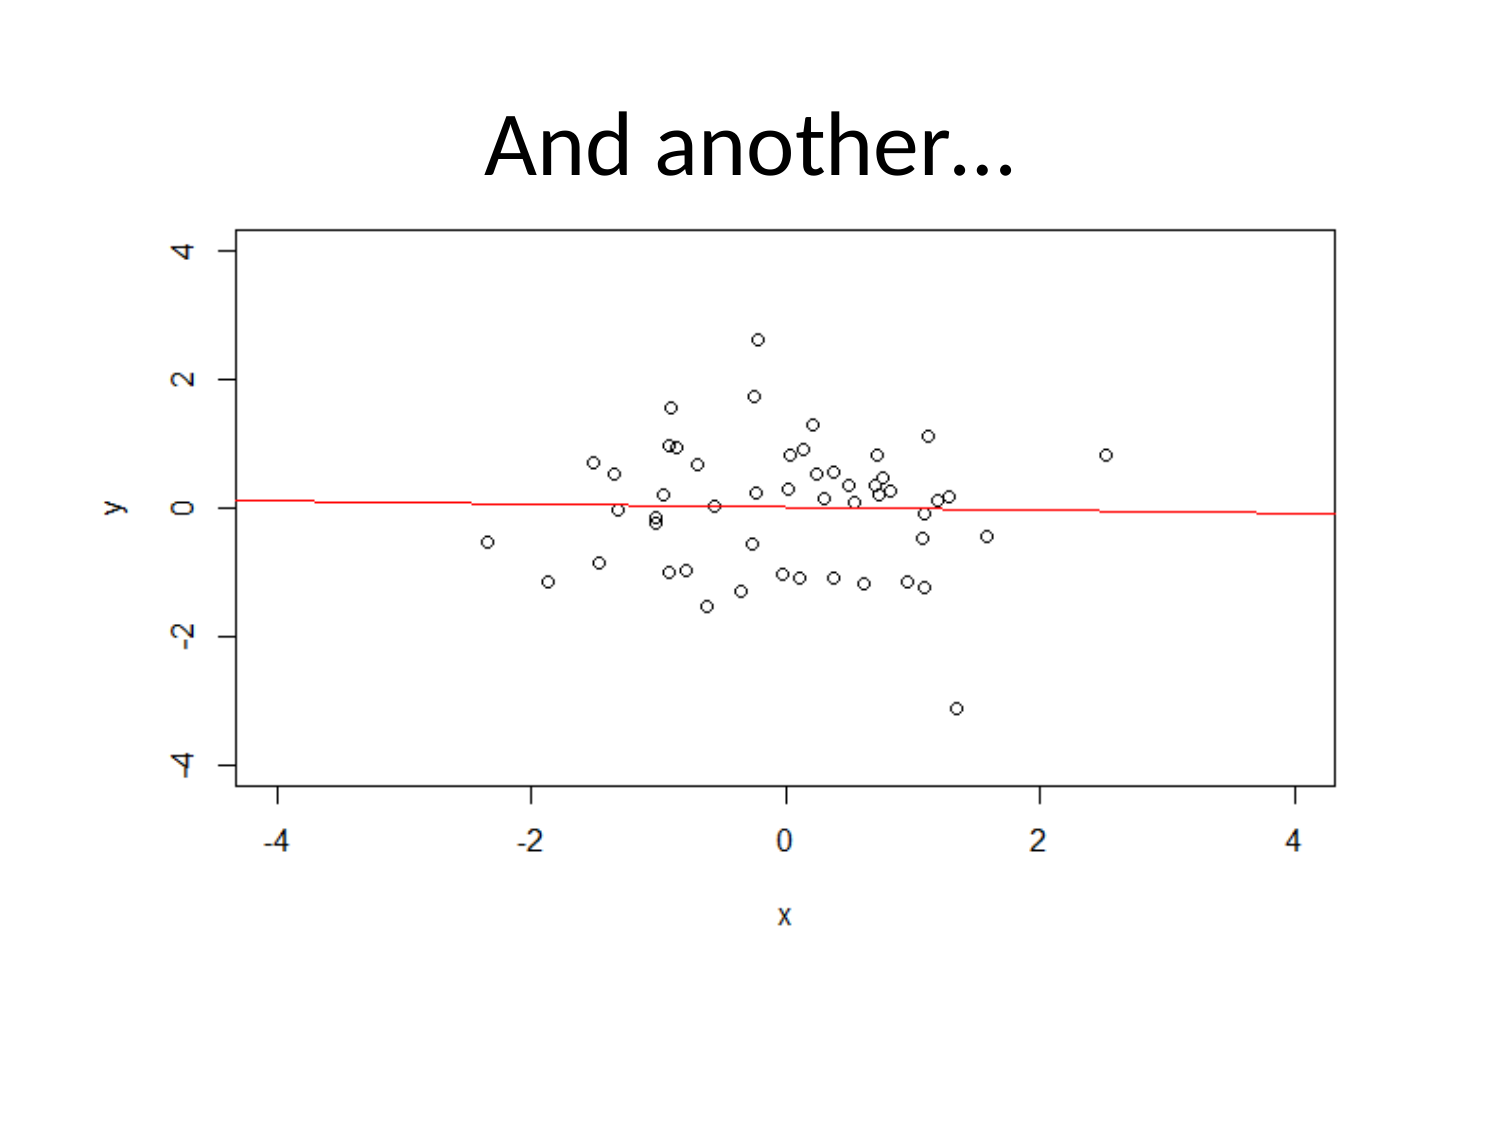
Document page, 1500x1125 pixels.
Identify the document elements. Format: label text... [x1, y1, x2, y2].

title And another… [75, 45, 1425, 233]
picture [88, 153, 1412, 972]
